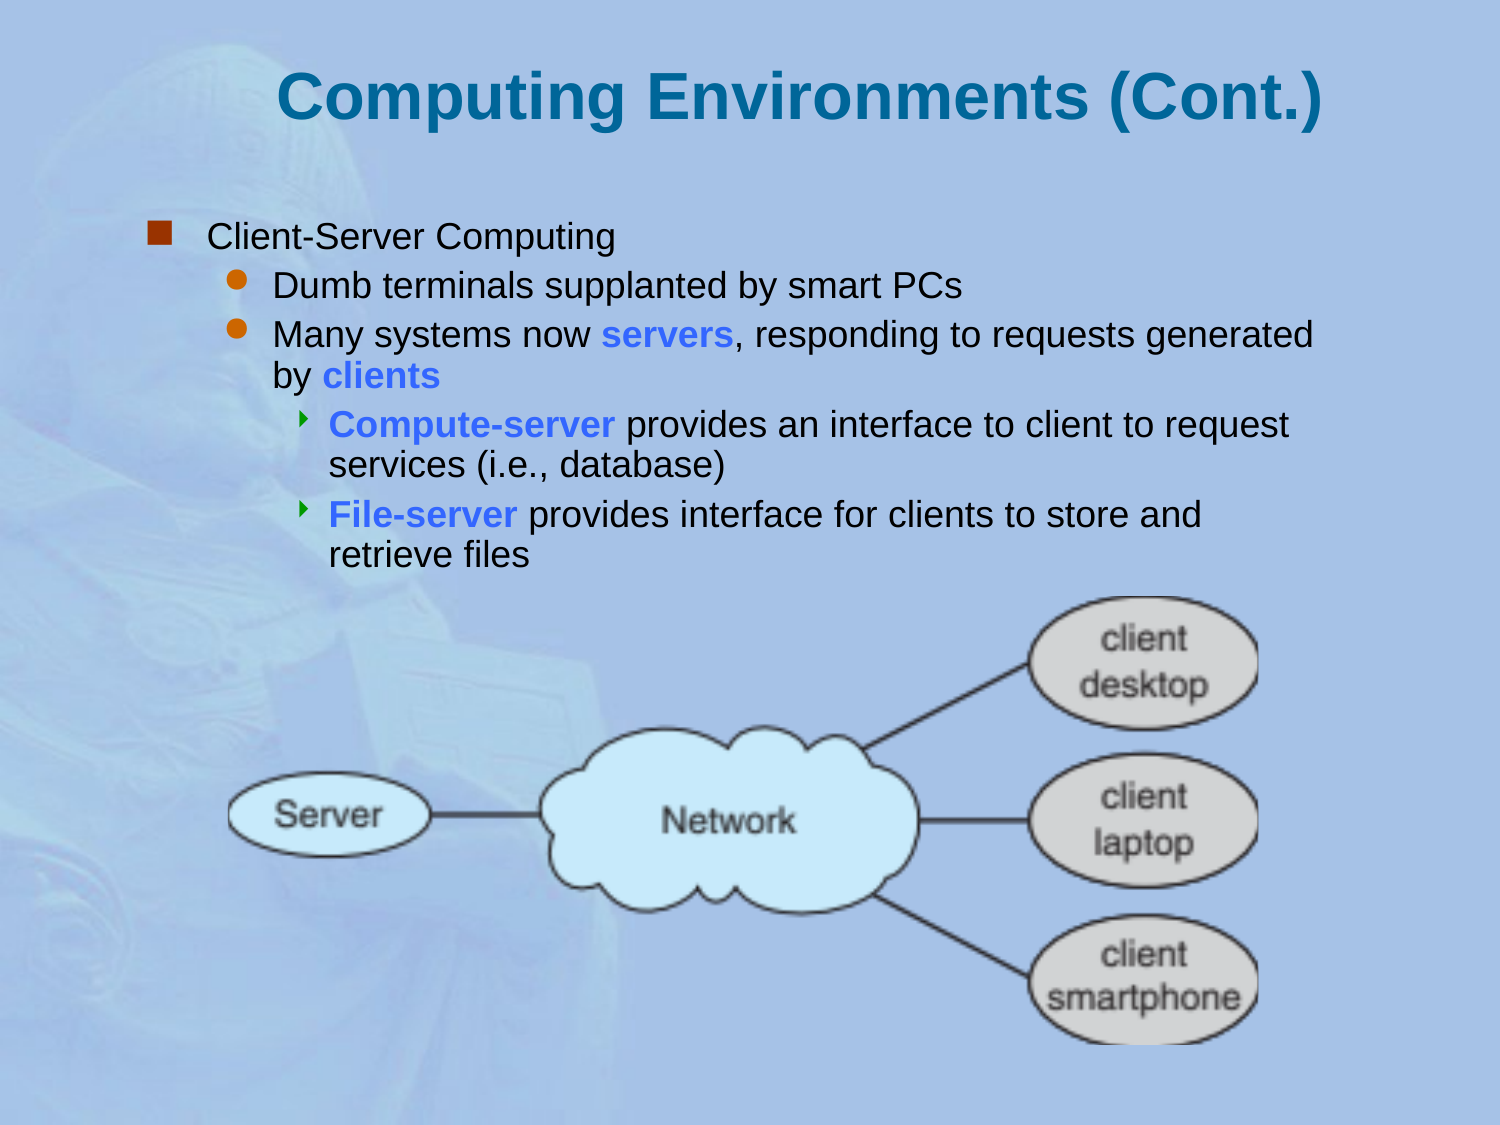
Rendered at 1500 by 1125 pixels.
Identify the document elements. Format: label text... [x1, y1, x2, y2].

text_box Client-Server Computing Dumb terminals supplanted by smart PCs Many systems now servers, responding to requests generated by clients Compute-server provides an interface to client to request services (i.e., database) File-server provides interface for clients to store and retrieve files [135, 209, 1342, 977]
title Computing Environments (Cont.) [175, 45, 1425, 141]
picture [0, 0, 1500, 1125]
